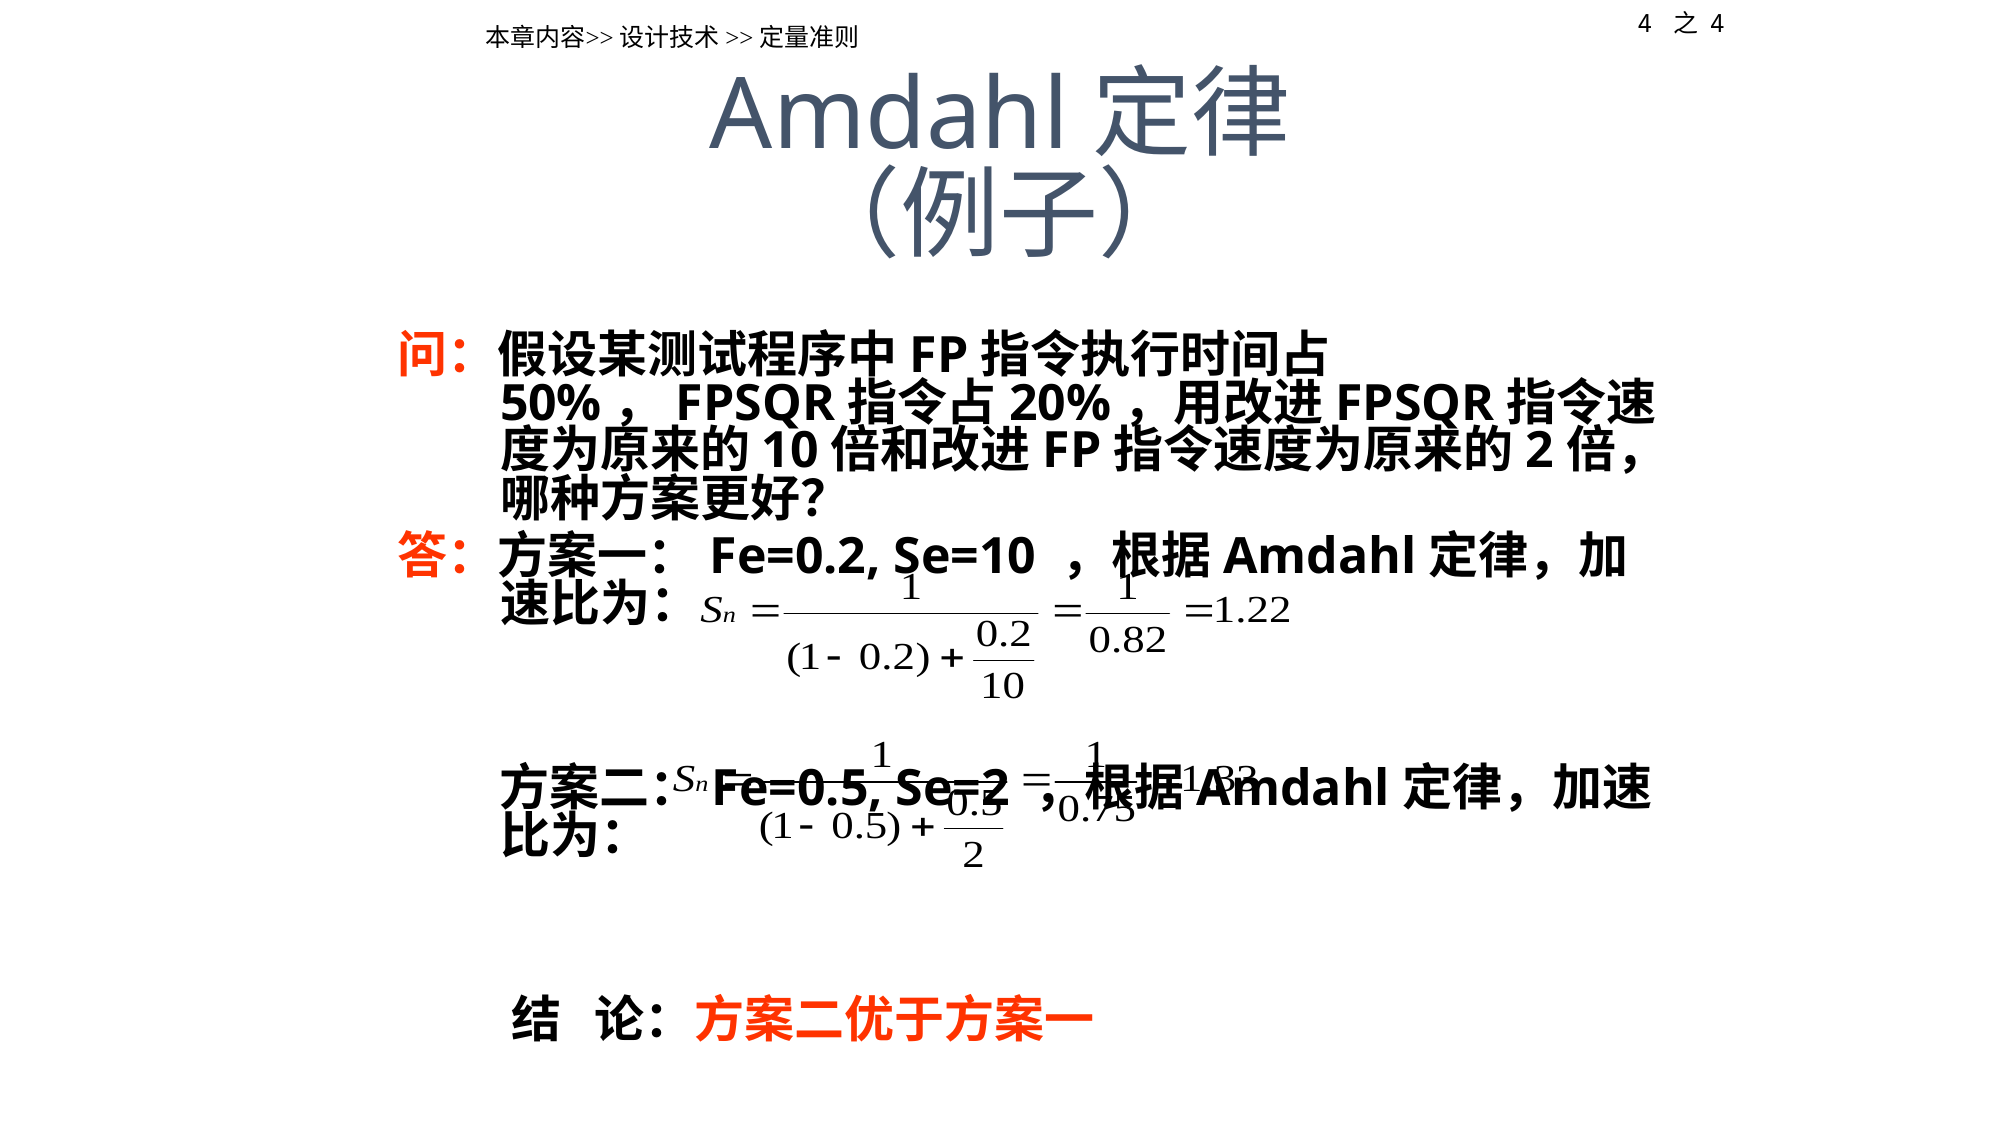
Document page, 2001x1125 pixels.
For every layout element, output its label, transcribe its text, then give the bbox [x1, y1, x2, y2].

list 问：假设某测试程序中FP指令执行时间占50%，FPSQR指令占20%，用改进FPSQR指令速度为原来的10倍和改进FP指令速度为原来的2倍，哪种方案更好？ 答：方案一：Fe=0.2, Se=10 ，根据Amdahl定律，加速比为： 方案二：Fe=0.5, Se=2 ，根据Amdahl定律，加速比为： 结 论：方案二优于方案一 [382, 326, 1689, 1038]
text_box 4 之 4 [1612, 0, 1750, 46]
title Amdahl定律 （例子） [137, 59, 1863, 278]
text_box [665, 731, 1264, 875]
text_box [692, 562, 1299, 709]
text_box 本章内容>>设计技术>>定量准则 [470, 14, 1713, 66]
